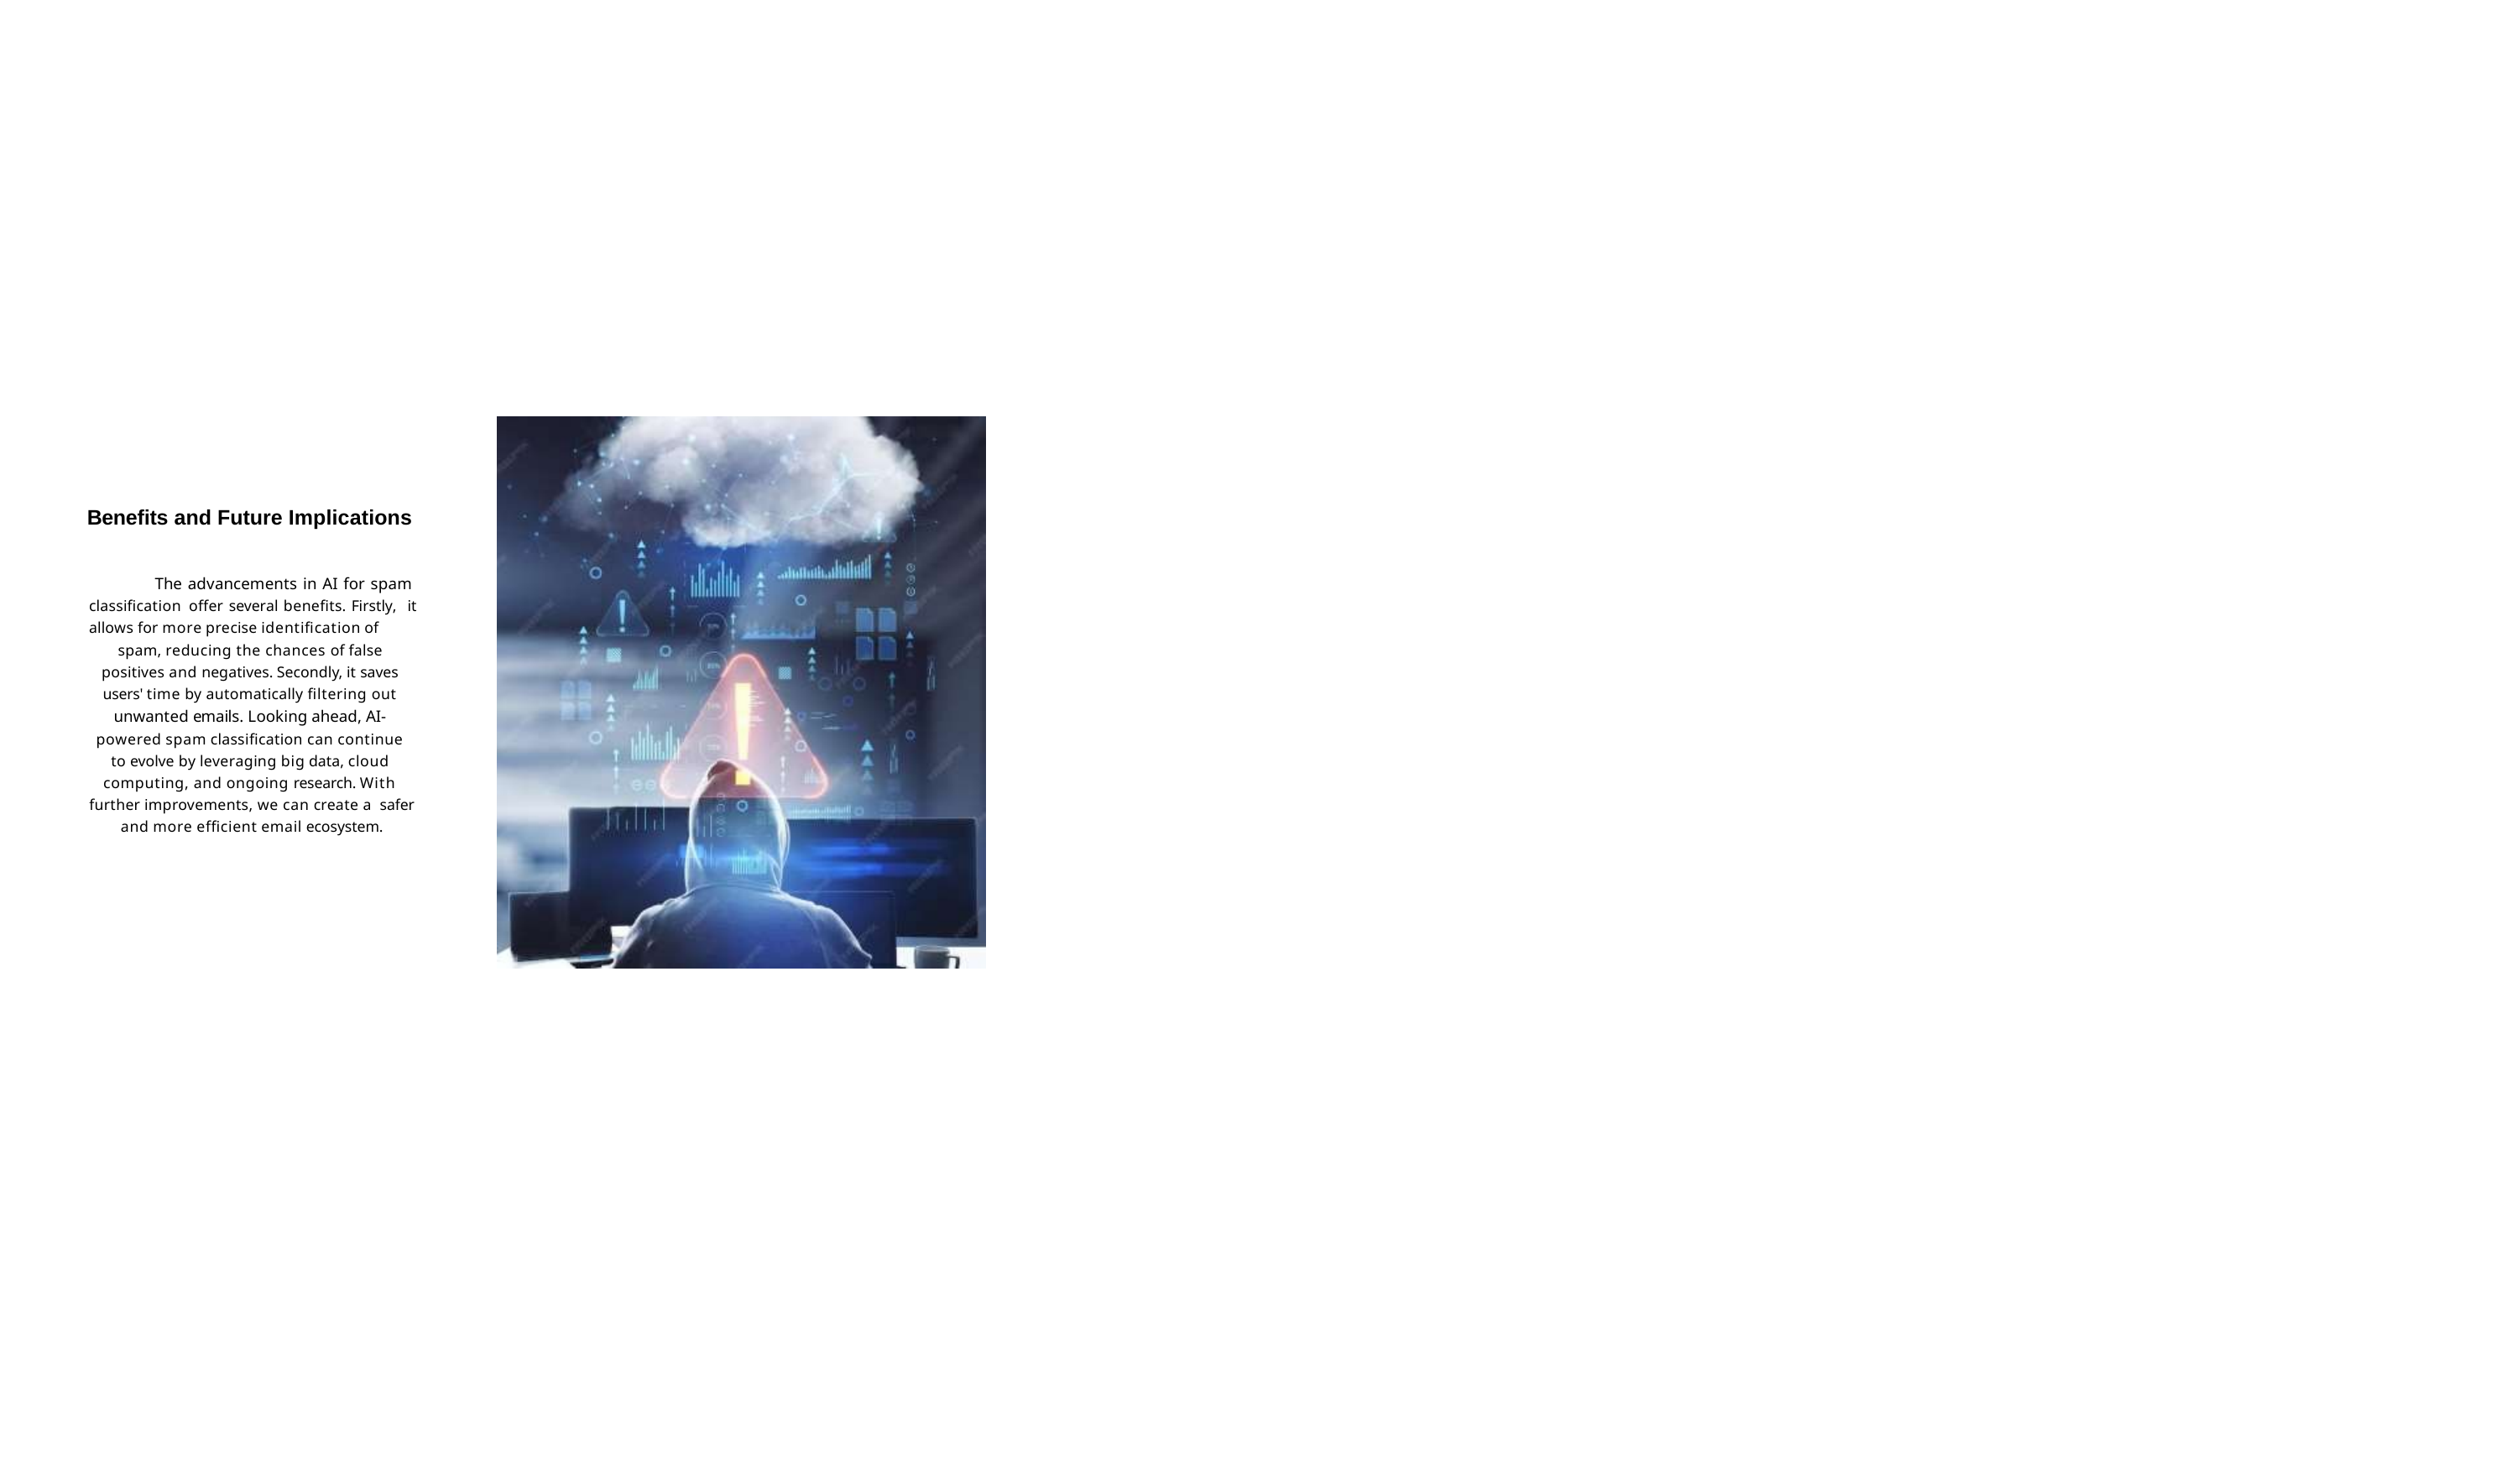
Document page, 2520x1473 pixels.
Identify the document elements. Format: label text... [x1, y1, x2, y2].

picture [496, 416, 987, 969]
text_box Beneﬁts and Future Implications The advancements in AI for spam classiﬁcation offer several beneﬁts. Firstly, it allows for more precise identiﬁcation of spam, reducing the chances of false positives and negatives. Secondly, it saves users' time by automatically ﬁltering out unwanted emails. Looking ahead, AI- powered spam classiﬁcation can continue to evolve by leveraging big data, cloud computing, and ongoing research. With further improvements, we can create a safer and more efﬁcient email ecosystem. [85, 501, 418, 836]
